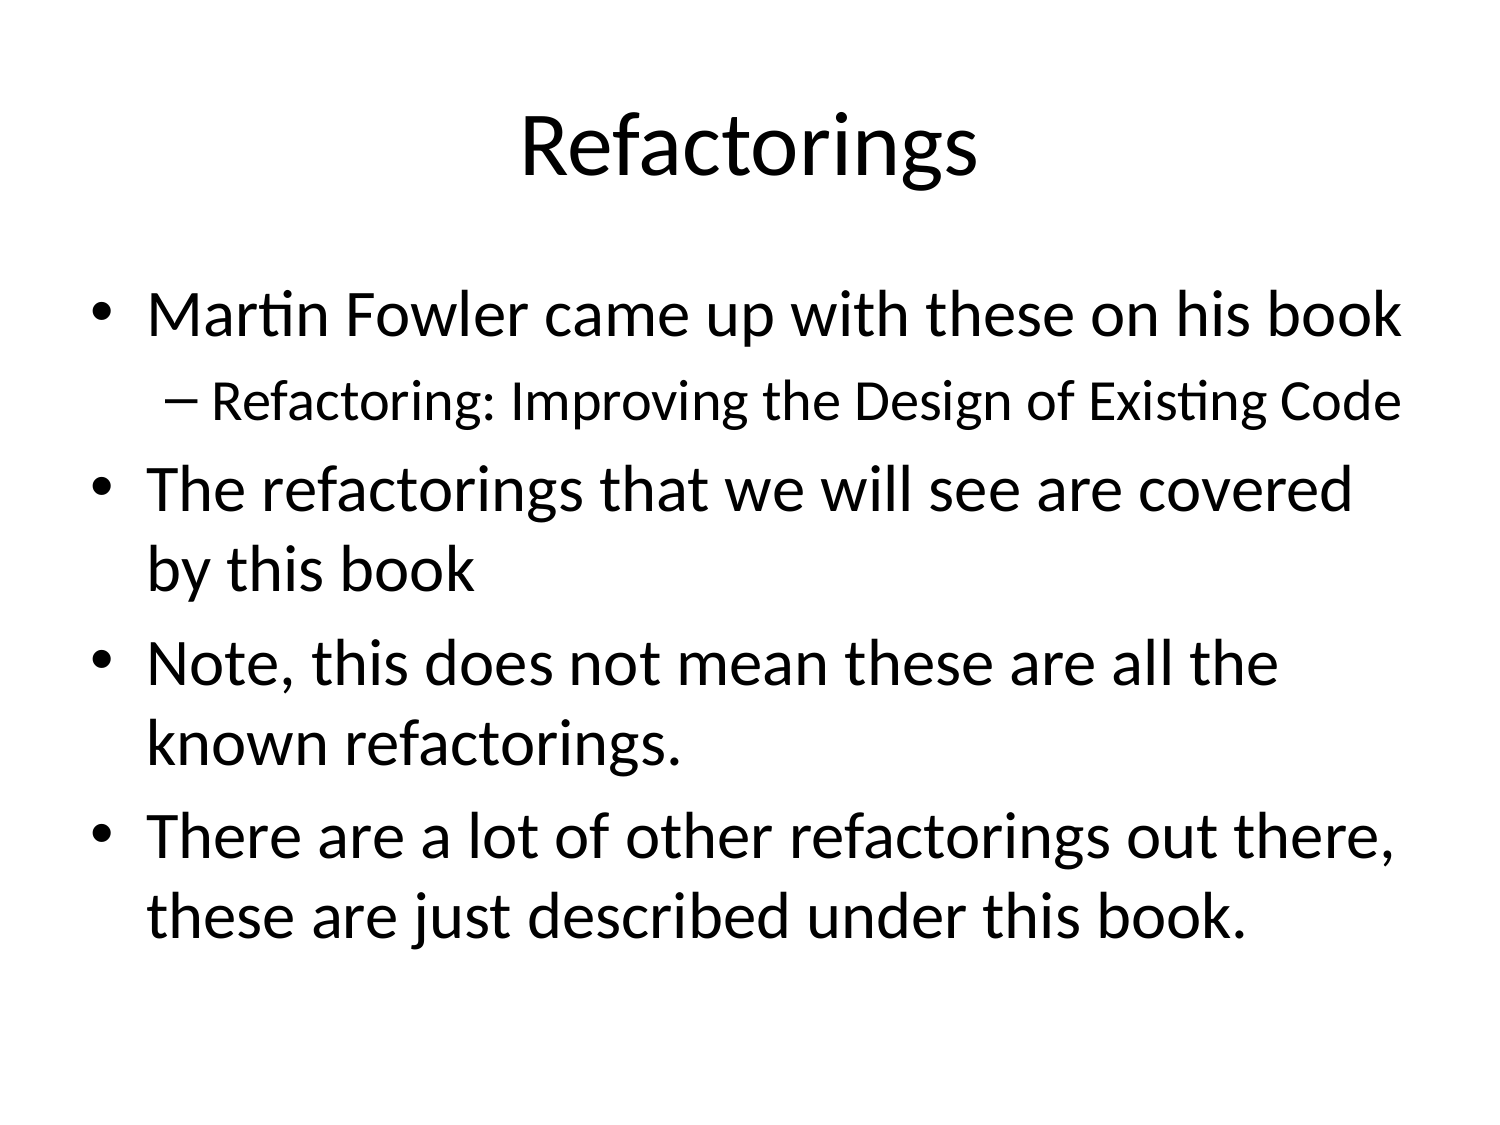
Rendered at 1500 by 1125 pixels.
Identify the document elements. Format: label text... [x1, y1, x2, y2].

list Martin Fowler came up with these on his book Refactoring: Improving the Design of Existing Code The refactorings that we will see are covered by this book Note, this does not mean these are all the known refactorings. There are a lot of other refactorings out there, these are just described under this book. [75, 262, 1425, 1005]
title Refactorings [75, 45, 1425, 233]
